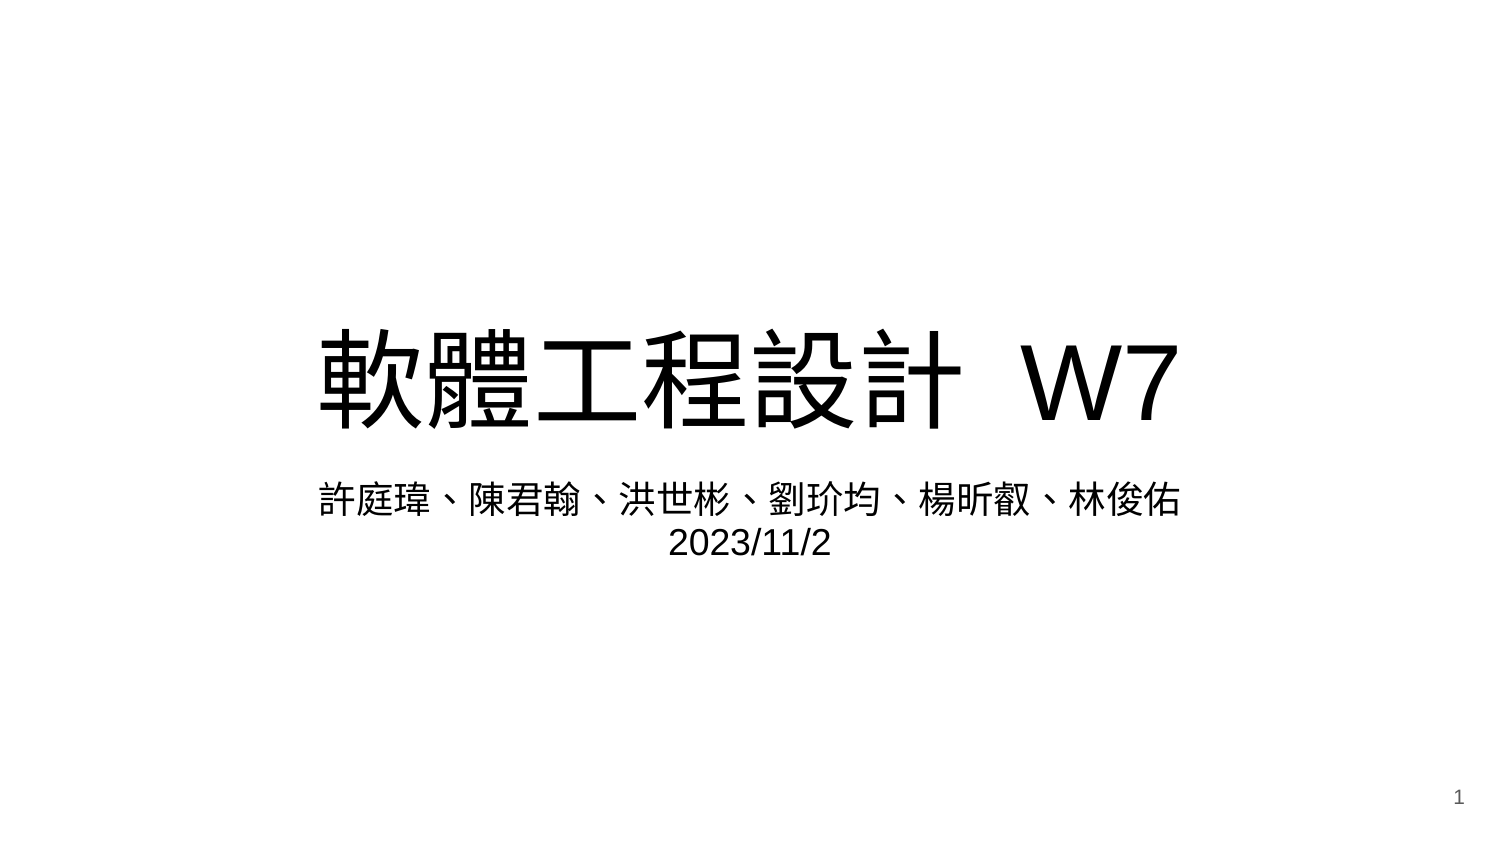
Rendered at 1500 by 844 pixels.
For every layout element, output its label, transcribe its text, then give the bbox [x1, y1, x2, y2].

text_box 許庭瑋、陳君翰、洪世彬、劉玠均、楊昕叡、林俊佑 2023/11/2 [51, 464, 1449, 595]
slide_number ‹#› [1389, 764, 1480, 830]
title 軟體工程設計 W7 [51, 122, 1449, 459]
